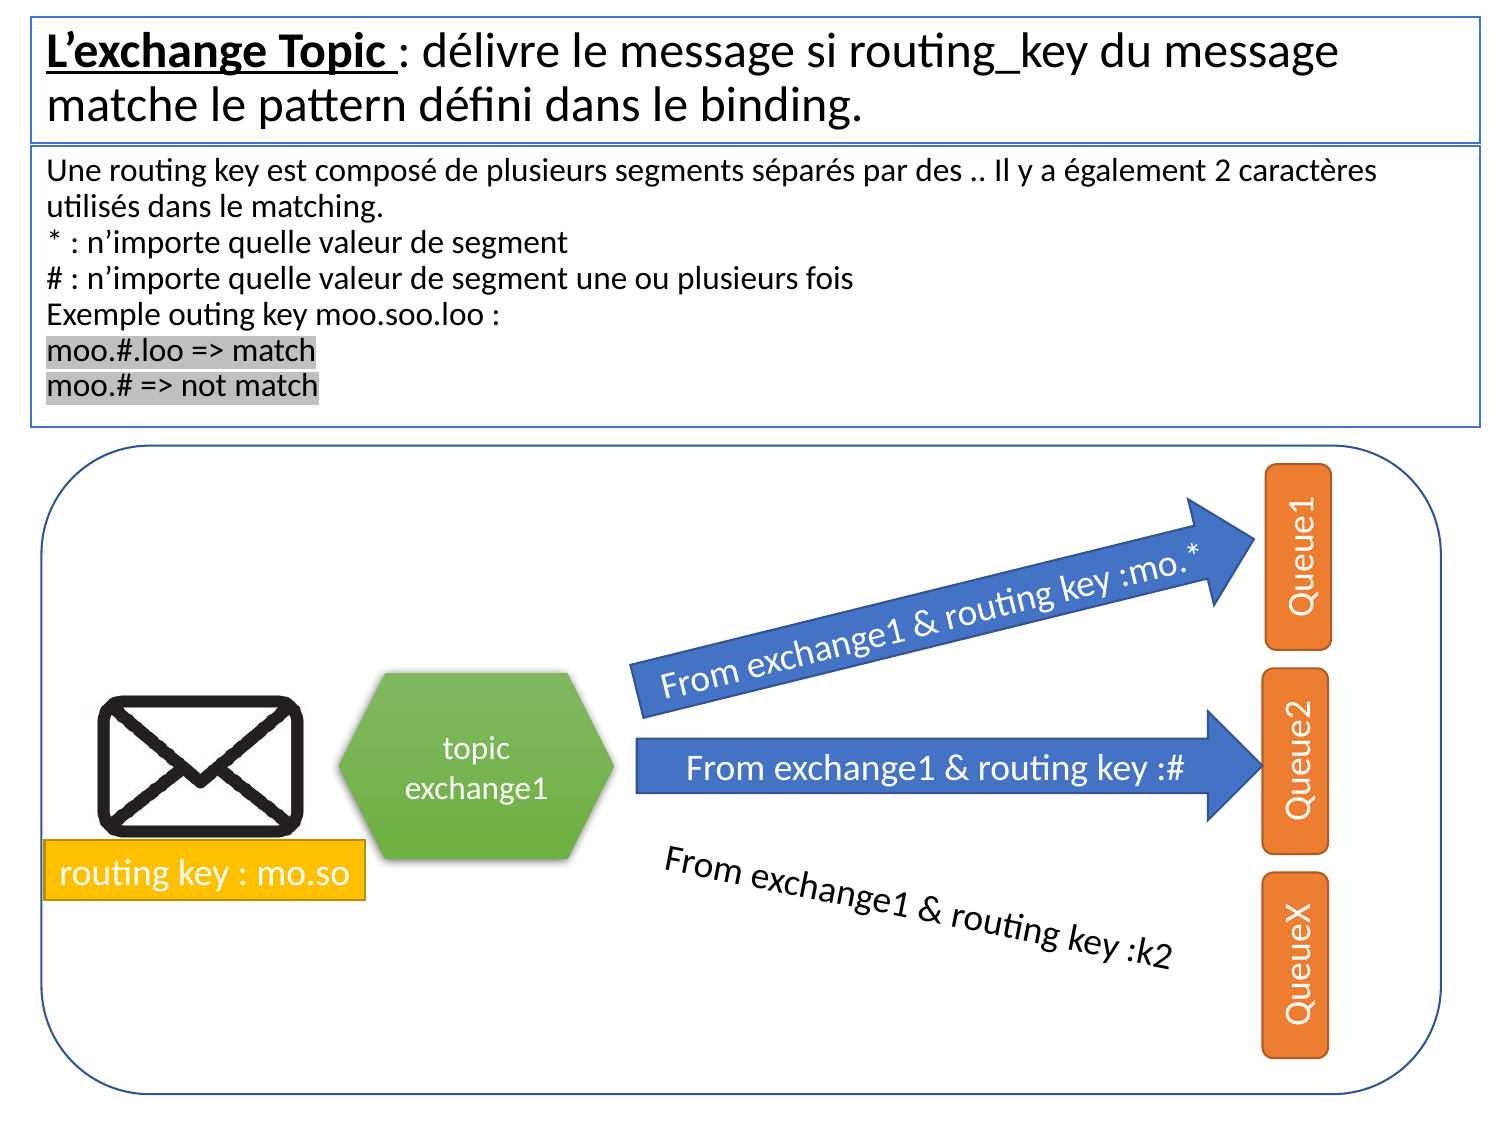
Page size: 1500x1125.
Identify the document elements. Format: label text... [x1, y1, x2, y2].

text_box QueueX [1261, 871, 1330, 1060]
text_box From exchange1 & routing key :k2 [639, 821, 1200, 990]
text_box Queue2 [1261, 667, 1330, 856]
text_box routing key : mo.so [43, 839, 366, 901]
text_box From exchange1 & routing key :# [635, 708, 1264, 823]
text_box From exchange1 & routing key :mo.* [629, 497, 1256, 720]
picture [93, 691, 307, 841]
text_box L’exchange Topic : délivre le message si routing_key du message matche le pattern défini dans le binding. [30, 16, 1481, 144]
text_box Une routing key est composé de plusieurs segments séparés par des .. Il y a également 2 caractères utilisés dans le matching. * : n’importe quelle valeur de segment # : n’importe quelle valeur de segment une ou plusieurs fois Exemple outing key moo.soo.loo : moo.#.loo => match moo.# => not match [30, 145, 1481, 428]
text_box topic exchange1 [338, 673, 614, 859]
text_box Queue1 [1264, 463, 1333, 651]
text_box [40, 444, 1442, 1096]
